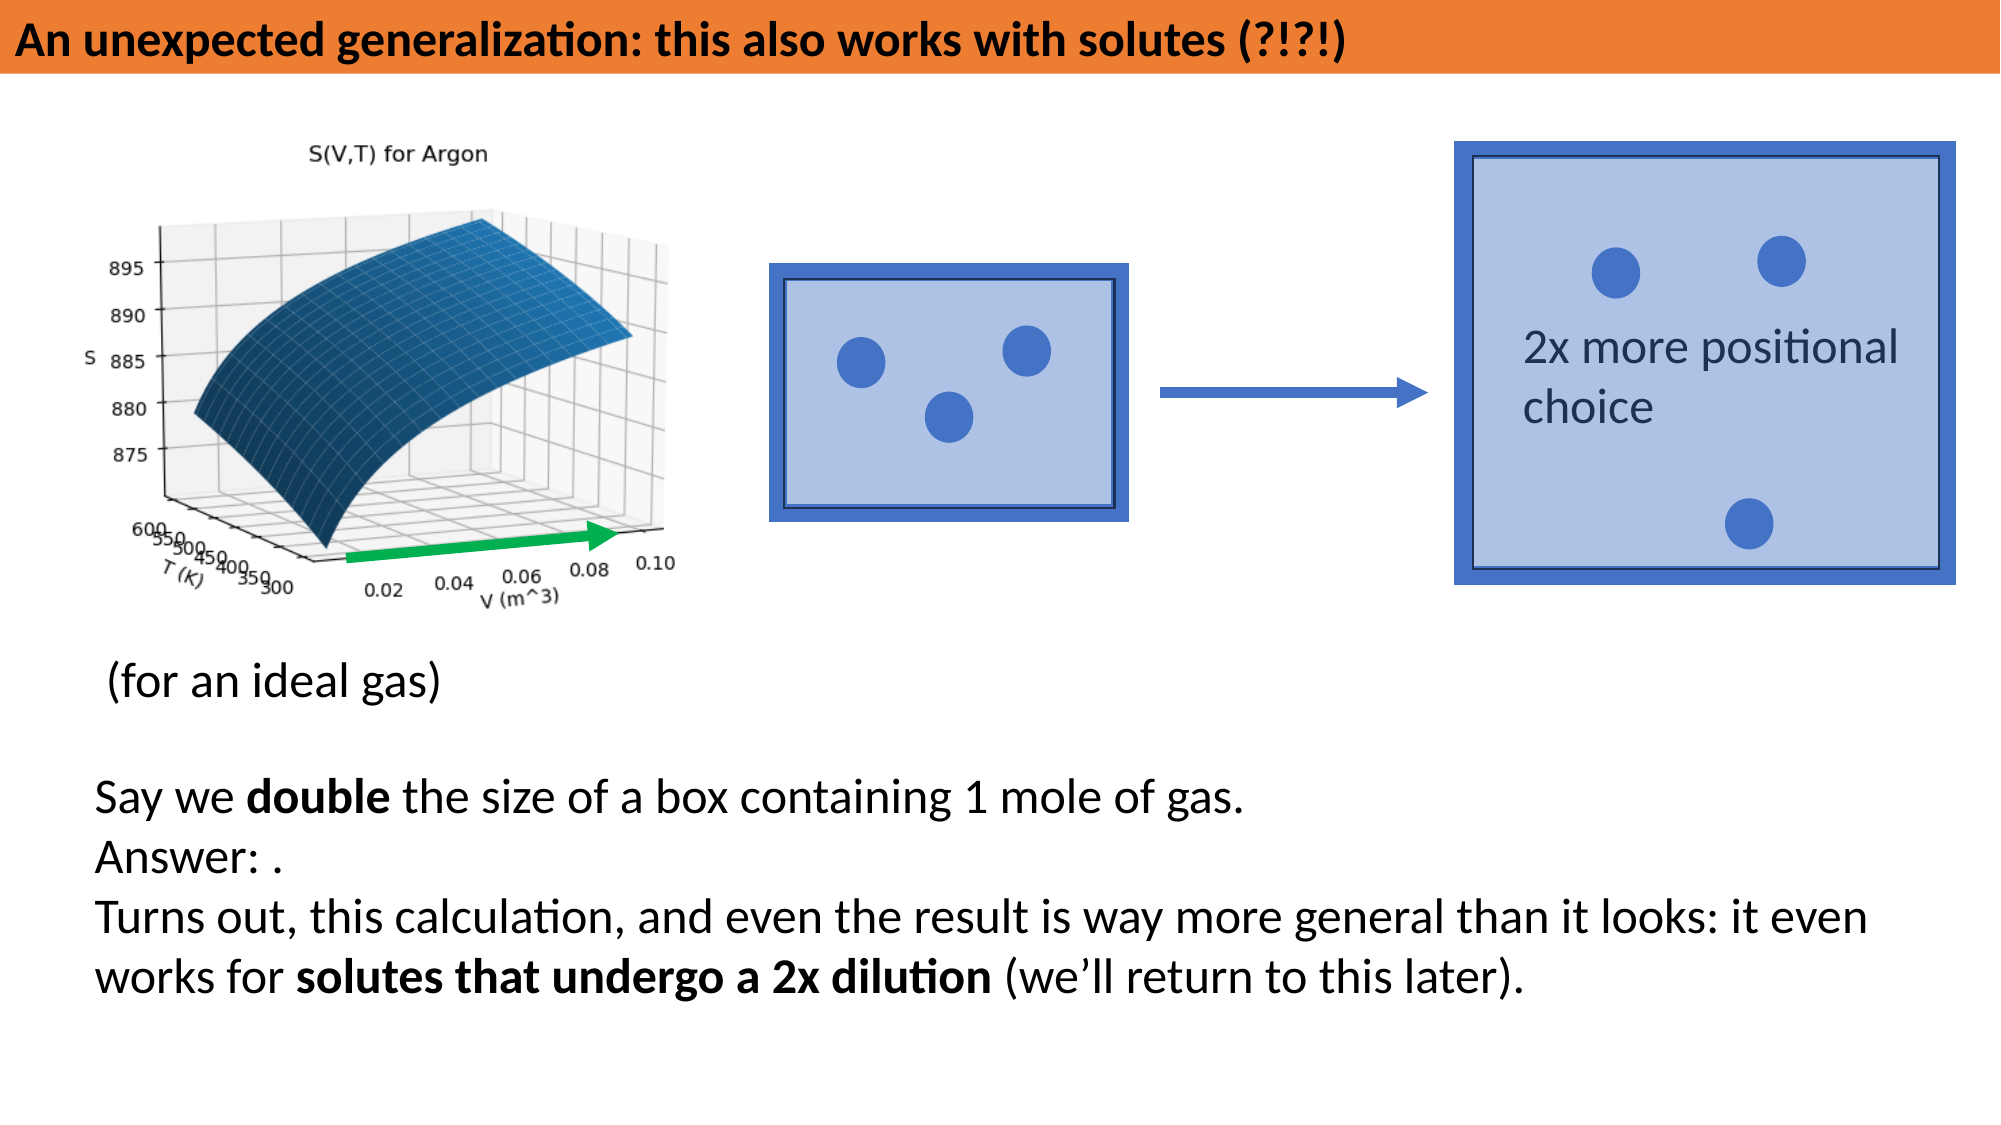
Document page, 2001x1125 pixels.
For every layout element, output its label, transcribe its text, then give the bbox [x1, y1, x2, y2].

text_box An unexpected generalization: this also works with solutes (?!?!) [0, 0, 2000, 74]
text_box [79, 128, 687, 632]
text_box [770, 141, 1956, 584]
